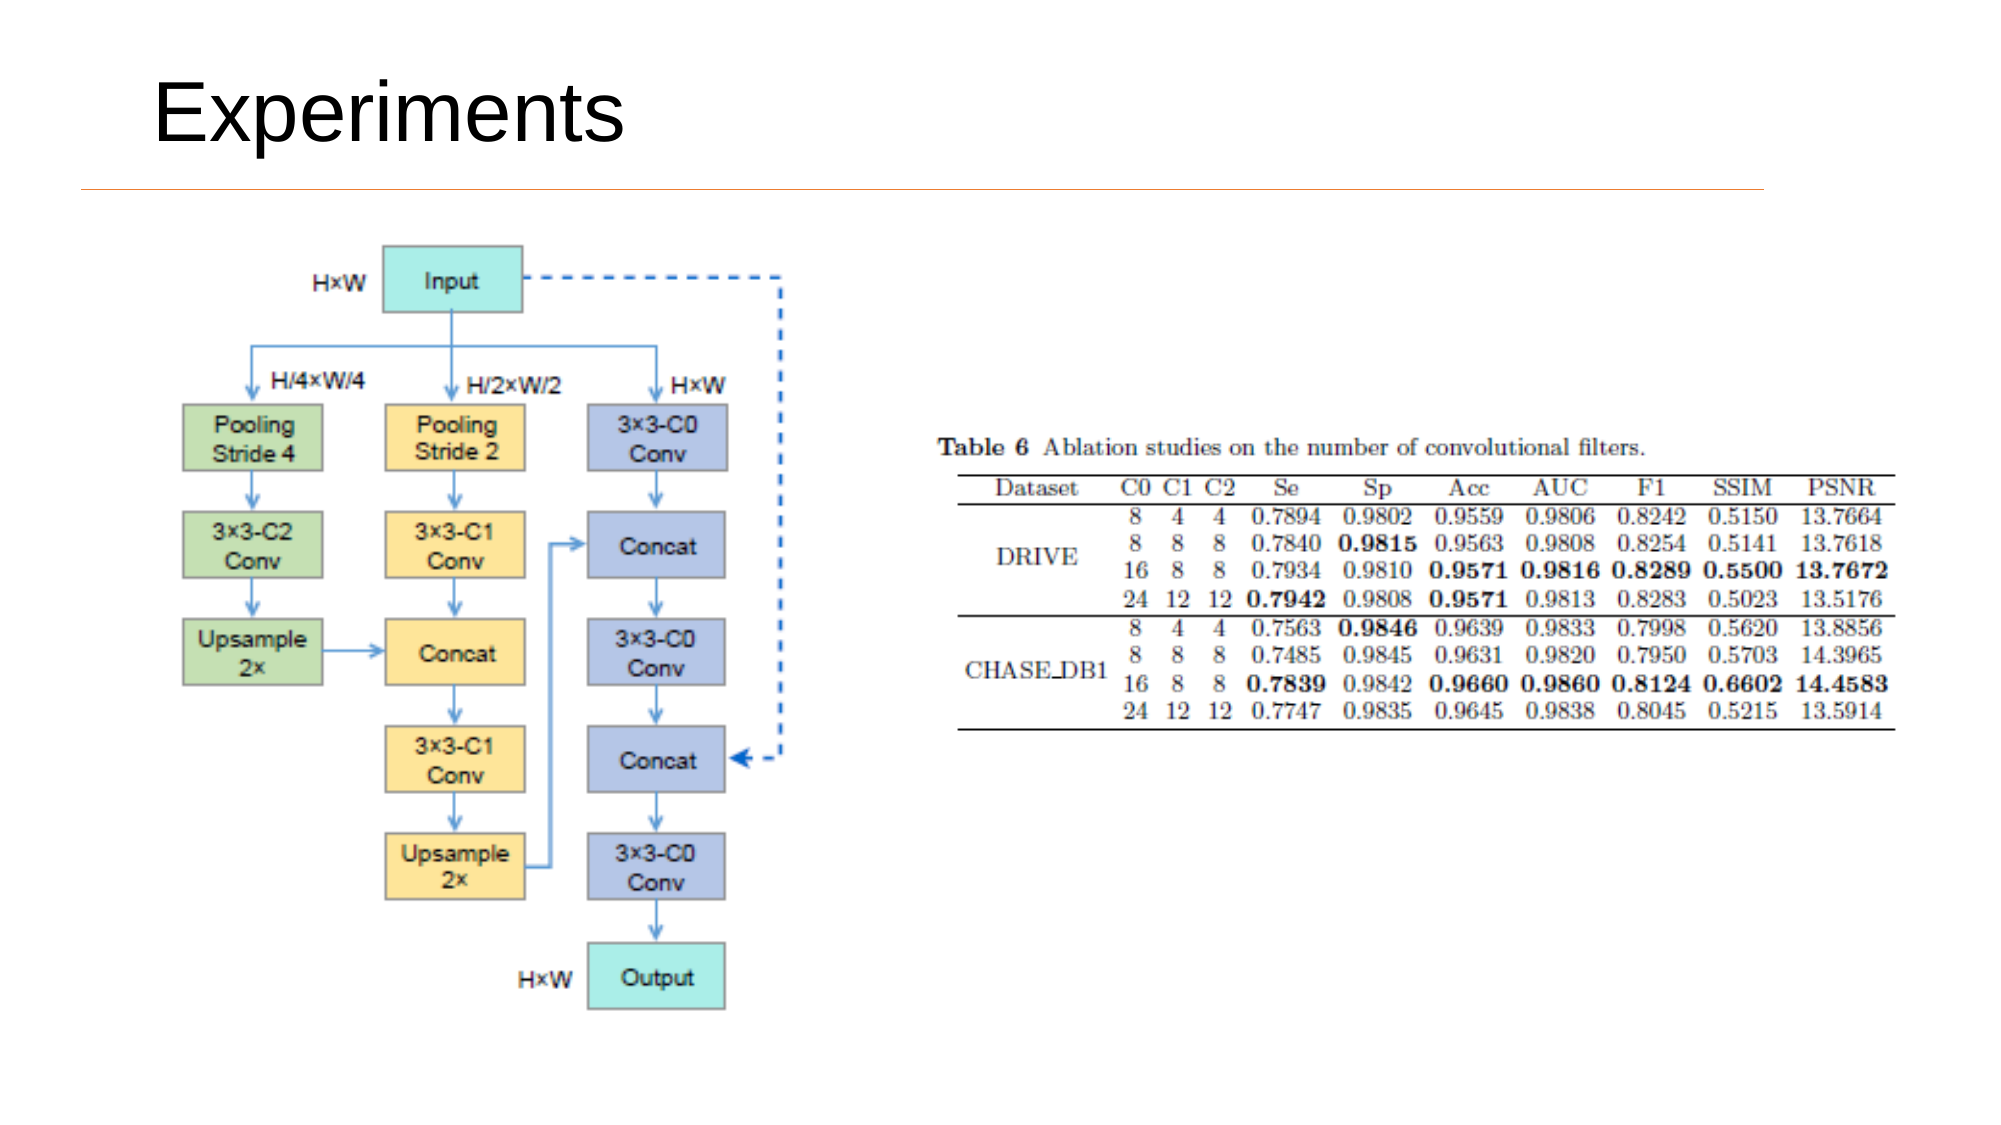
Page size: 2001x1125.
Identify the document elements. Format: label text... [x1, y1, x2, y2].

picture [39, 202, 1938, 1040]
title Experiments [137, 59, 742, 168]
